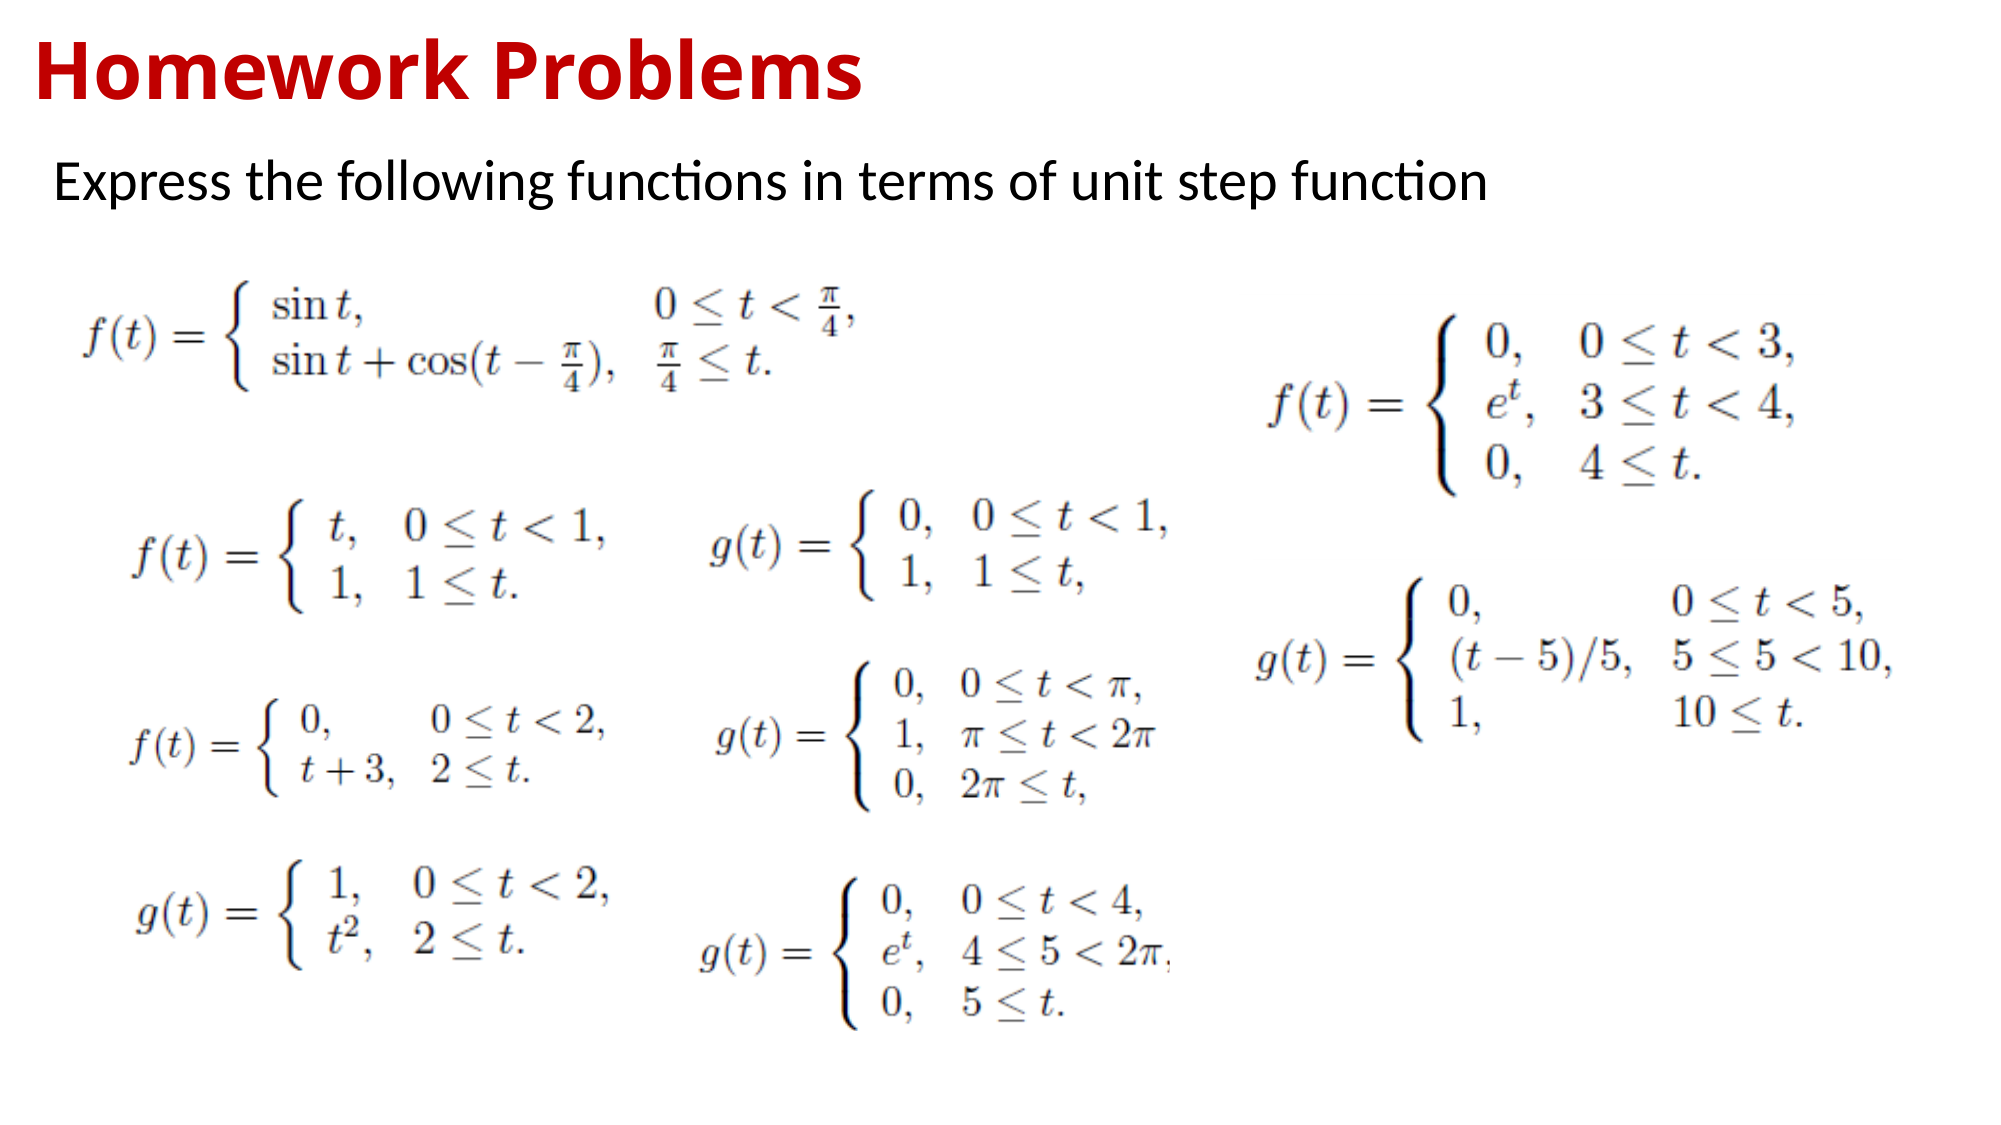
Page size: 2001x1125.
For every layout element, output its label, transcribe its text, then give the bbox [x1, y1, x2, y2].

picture [685, 867, 1170, 1031]
picture [50, 247, 881, 401]
list Express the following functions in terms of unit step function [39, 142, 1764, 230]
picture [1253, 558, 1903, 769]
picture [710, 651, 1158, 819]
title Homework Problems [17, 22, 1743, 125]
picture [113, 663, 640, 807]
picture [1239, 293, 1825, 508]
picture [113, 460, 619, 629]
picture [685, 471, 1183, 618]
picture [111, 841, 619, 986]
